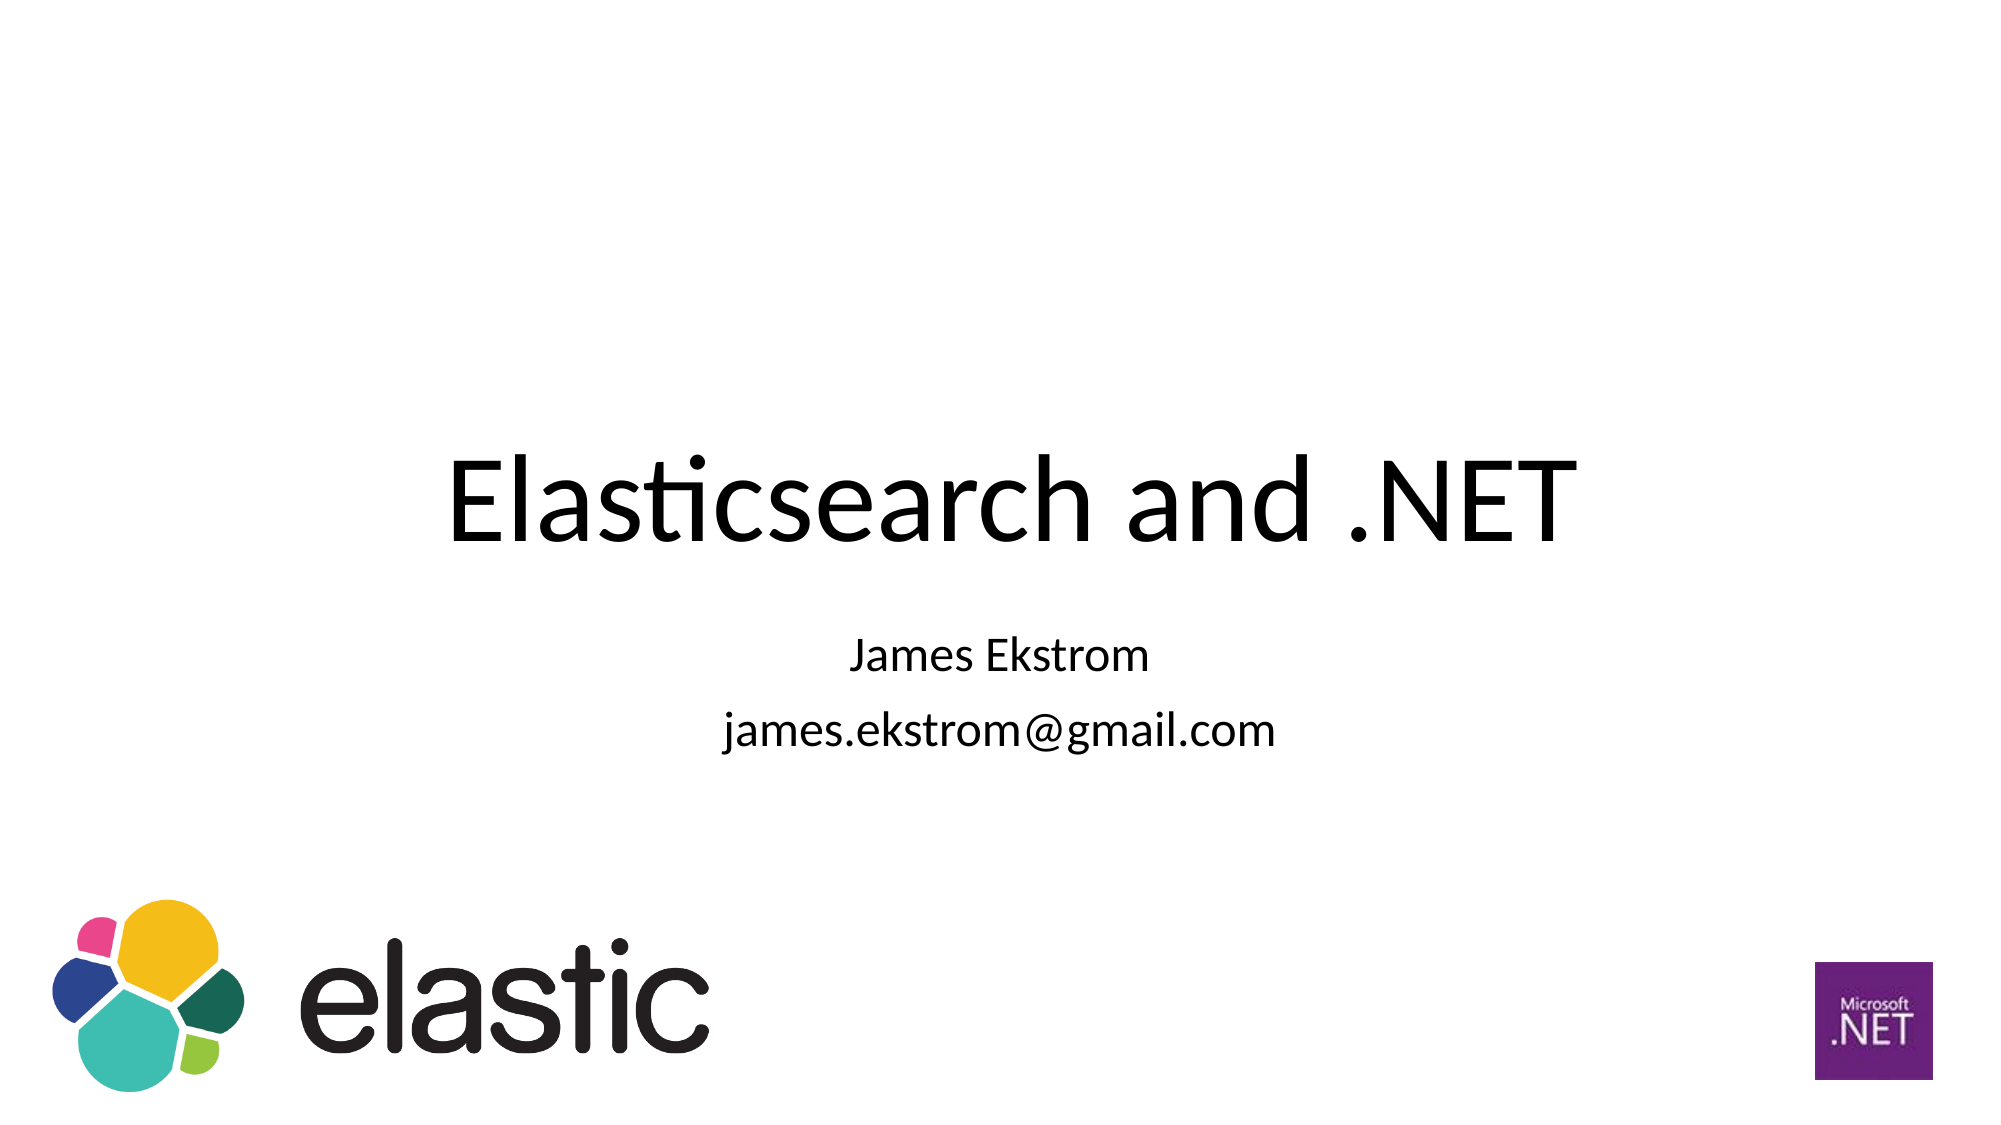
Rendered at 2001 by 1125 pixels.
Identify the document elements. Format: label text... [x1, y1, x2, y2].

subtitle James Ekstrom james.ekstrom@gmail.com [150, 621, 1850, 793]
picture [47, 893, 713, 1098]
picture [1815, 962, 1934, 1080]
title Elasticsearch and .NET [262, 184, 1763, 576]
